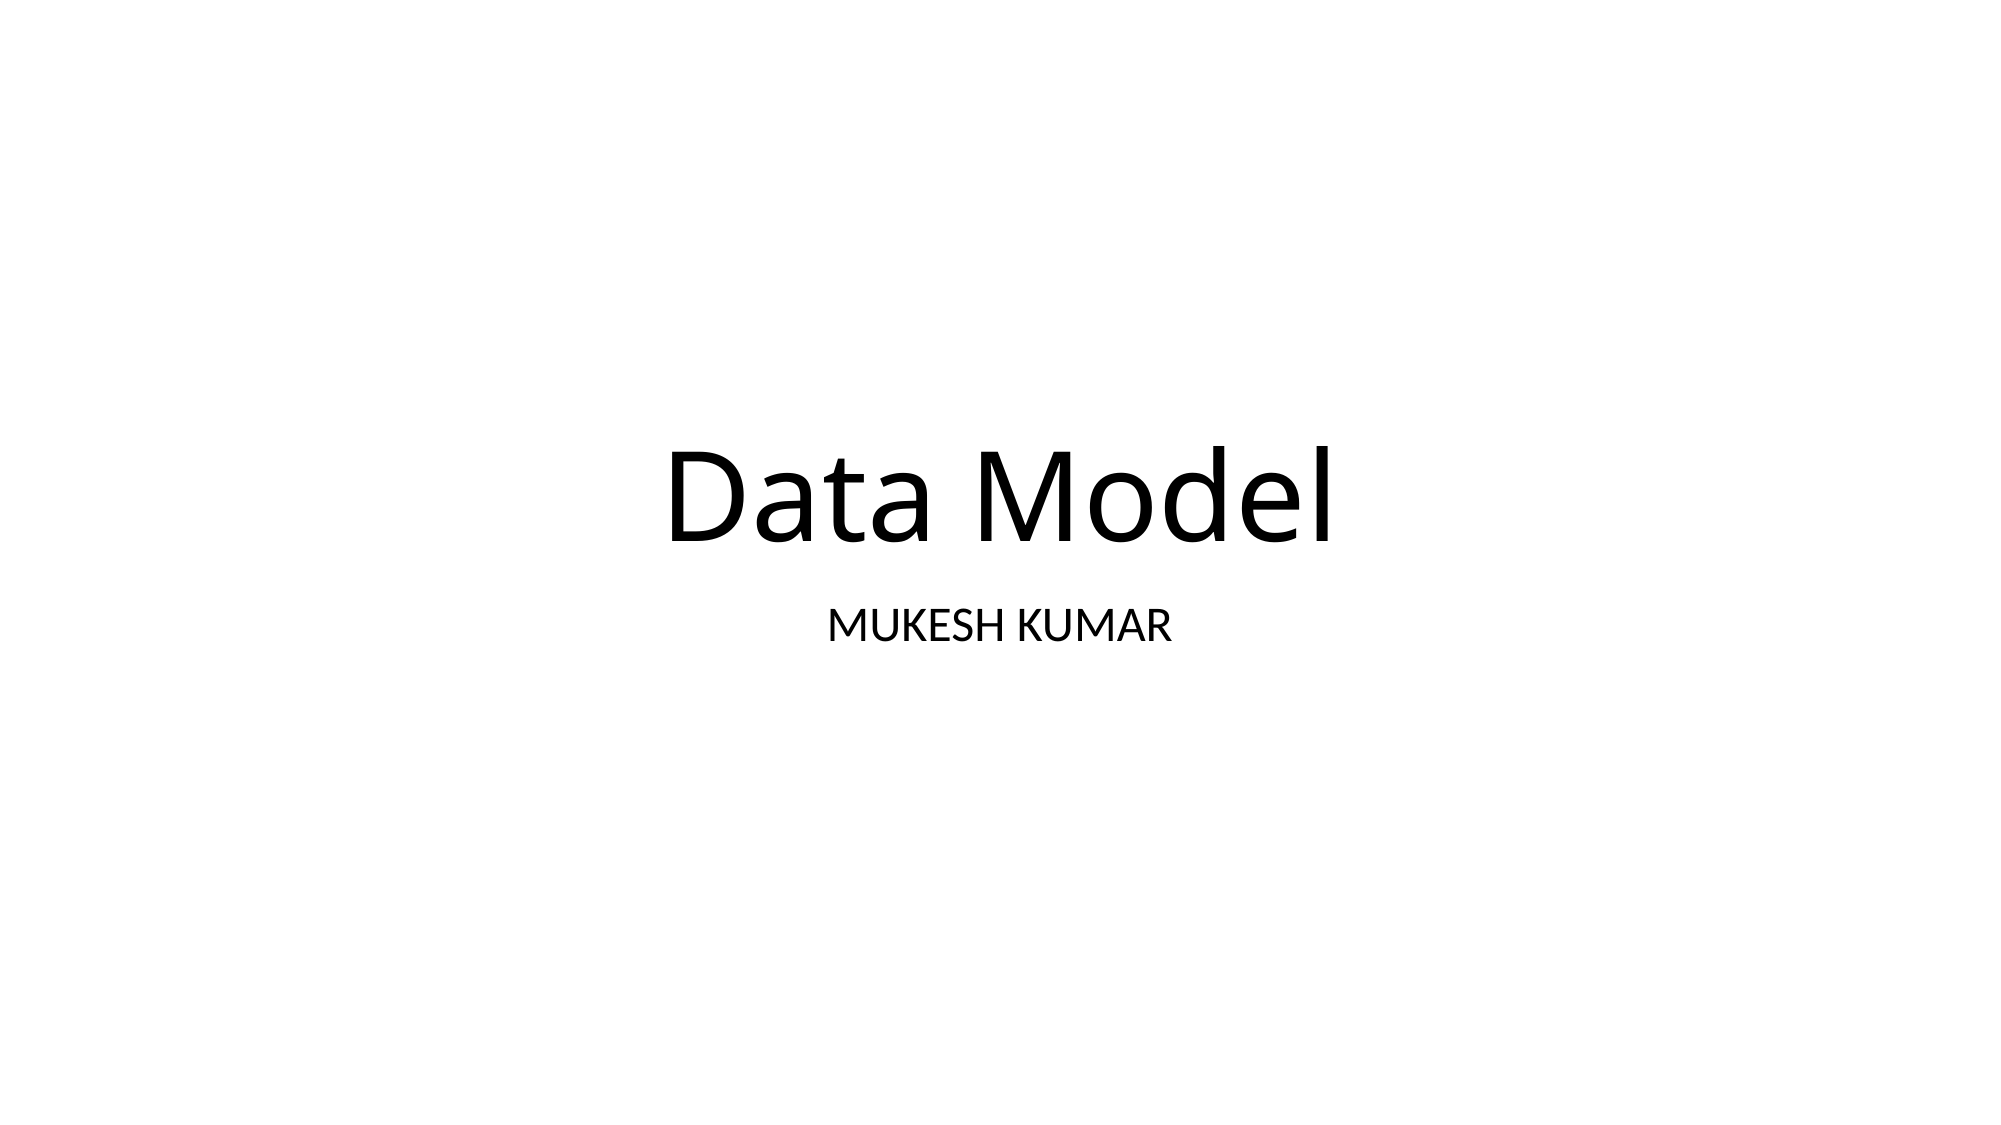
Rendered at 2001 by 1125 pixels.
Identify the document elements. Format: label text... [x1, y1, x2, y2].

title Data Model [249, 184, 1750, 576]
subtitle MUKESH KUMAR [249, 590, 1750, 863]
